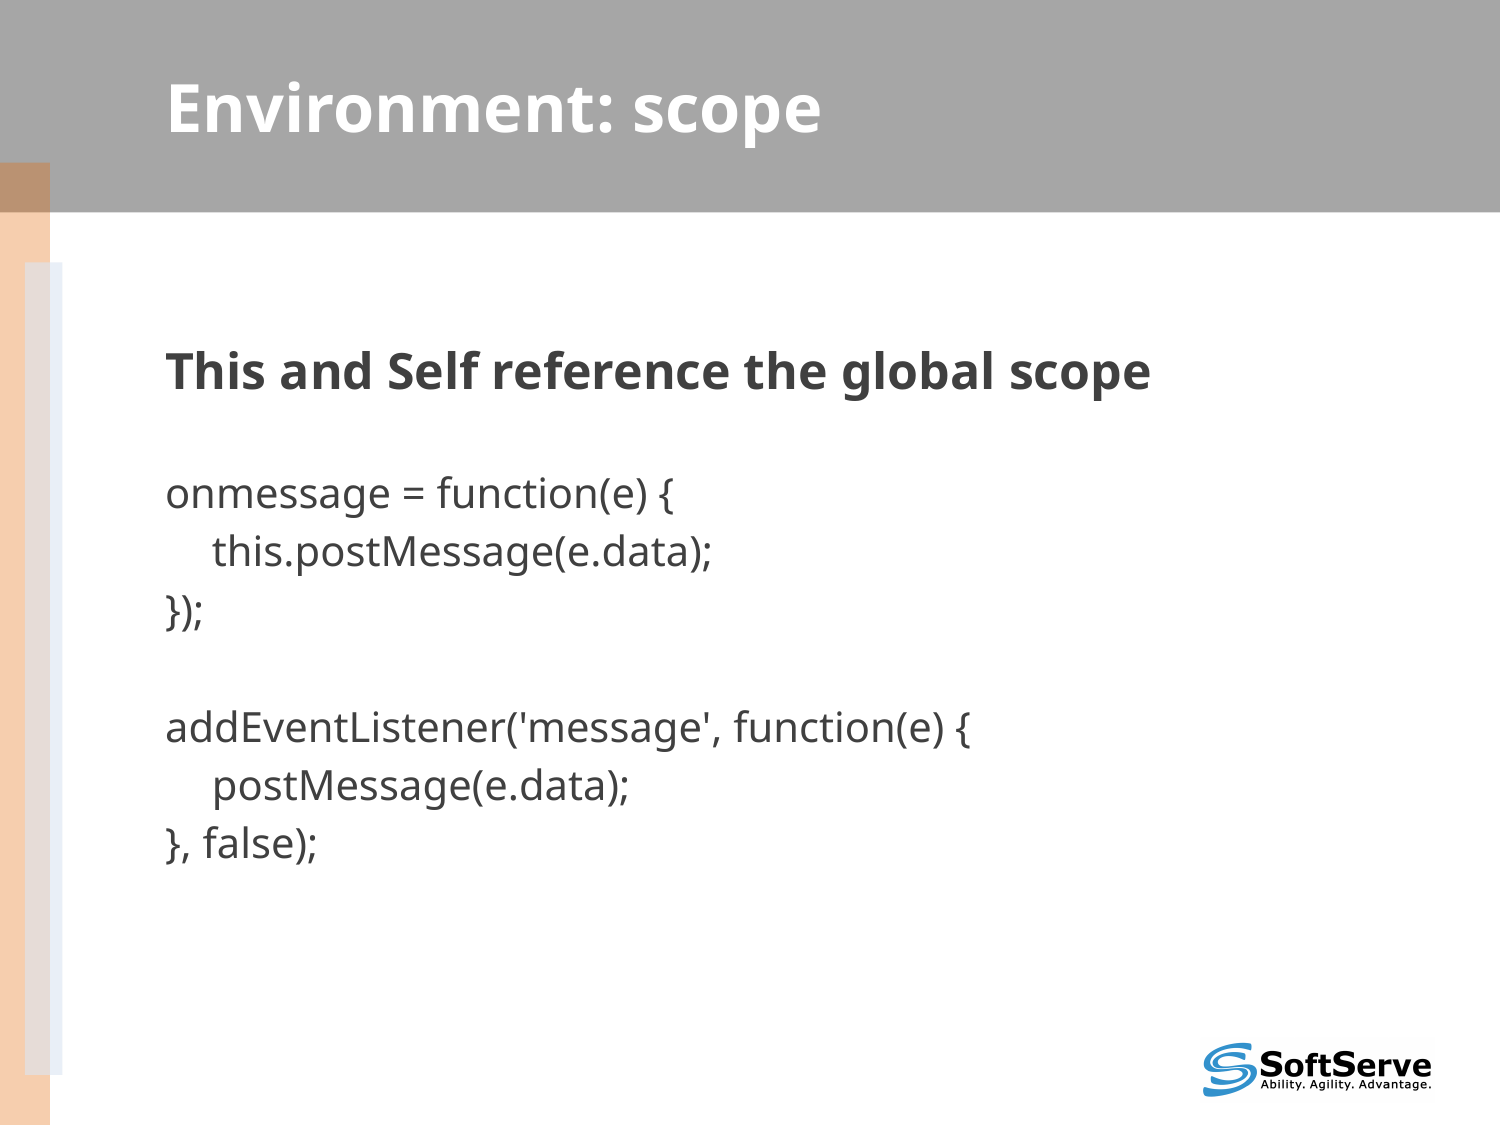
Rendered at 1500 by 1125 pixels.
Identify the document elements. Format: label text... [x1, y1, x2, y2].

list This and Self reference the global scope onmessage = function(e) { this.postMessage(e.data); }); addEventListener('message', function(e) { postMessage(e.data); }, false); [75, 262, 1425, 1005]
title Environment: scope [0, 0, 1500, 213]
picture [1200, 1037, 1435, 1103]
